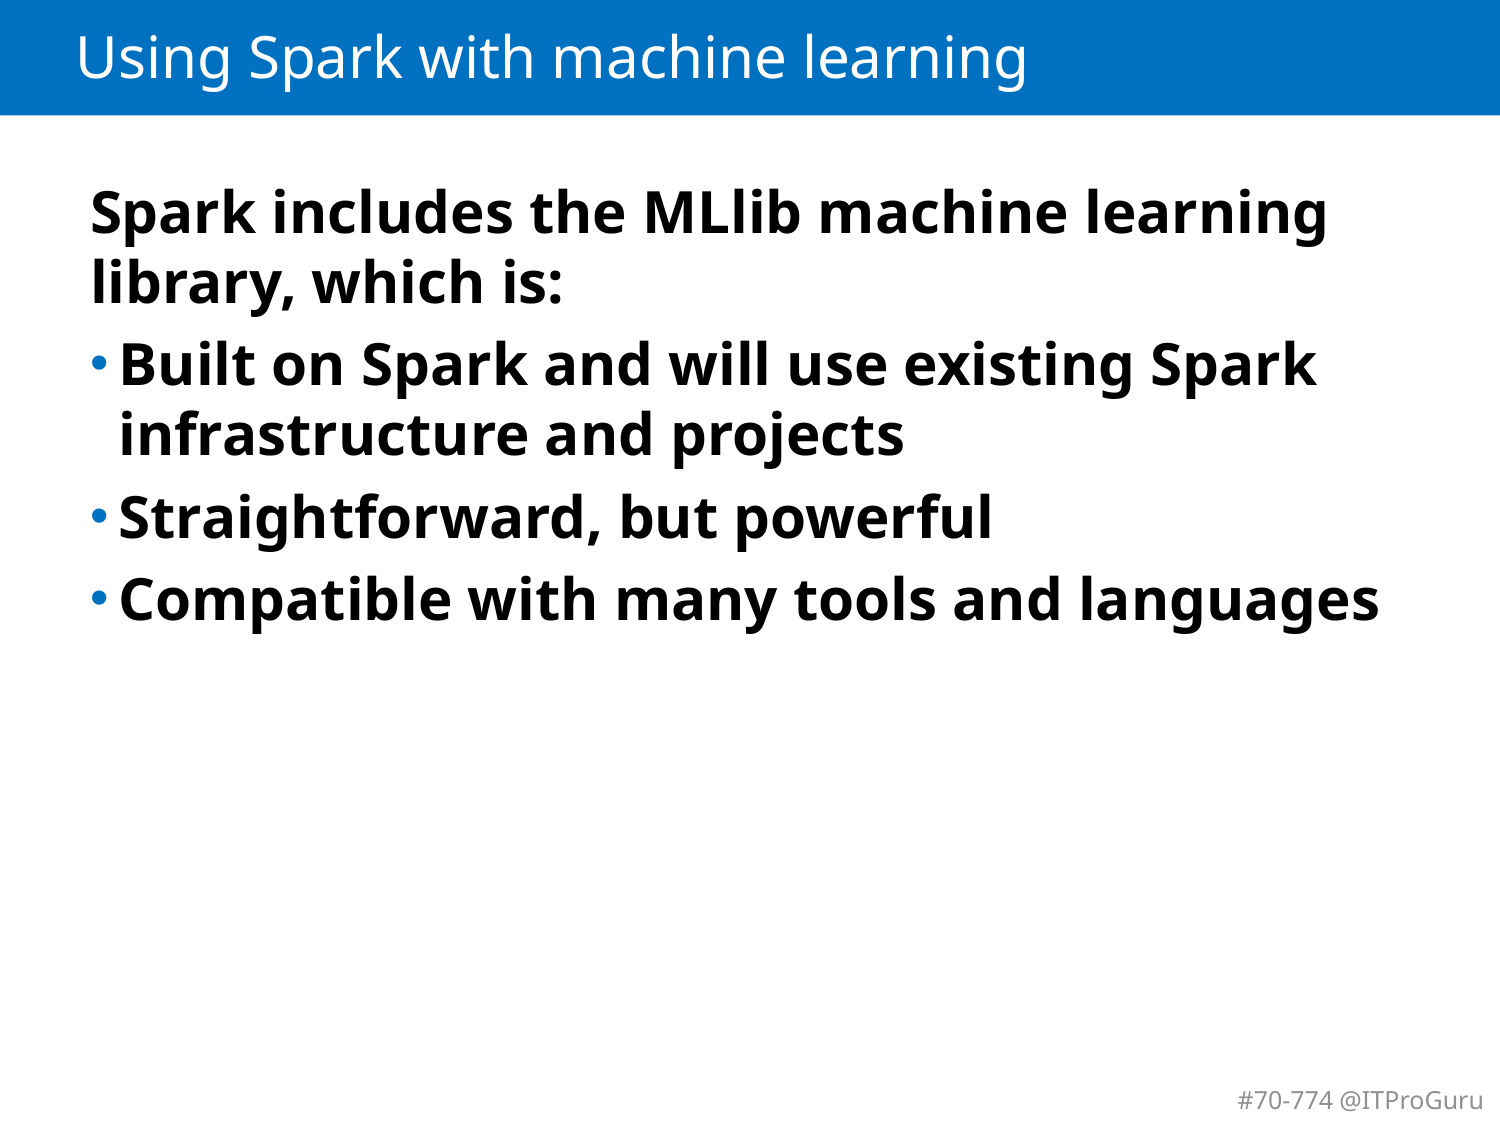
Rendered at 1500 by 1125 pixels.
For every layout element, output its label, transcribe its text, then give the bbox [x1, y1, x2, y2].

text_box Spark includes the MLlib machine learning library, which is: Built on Spark and will use existing Spark infrastructure and projects Straightforward, but powerful Compatible with many tools and languages [75, 167, 1408, 1012]
title Using Spark with machine learning [75, 0, 1351, 122]
